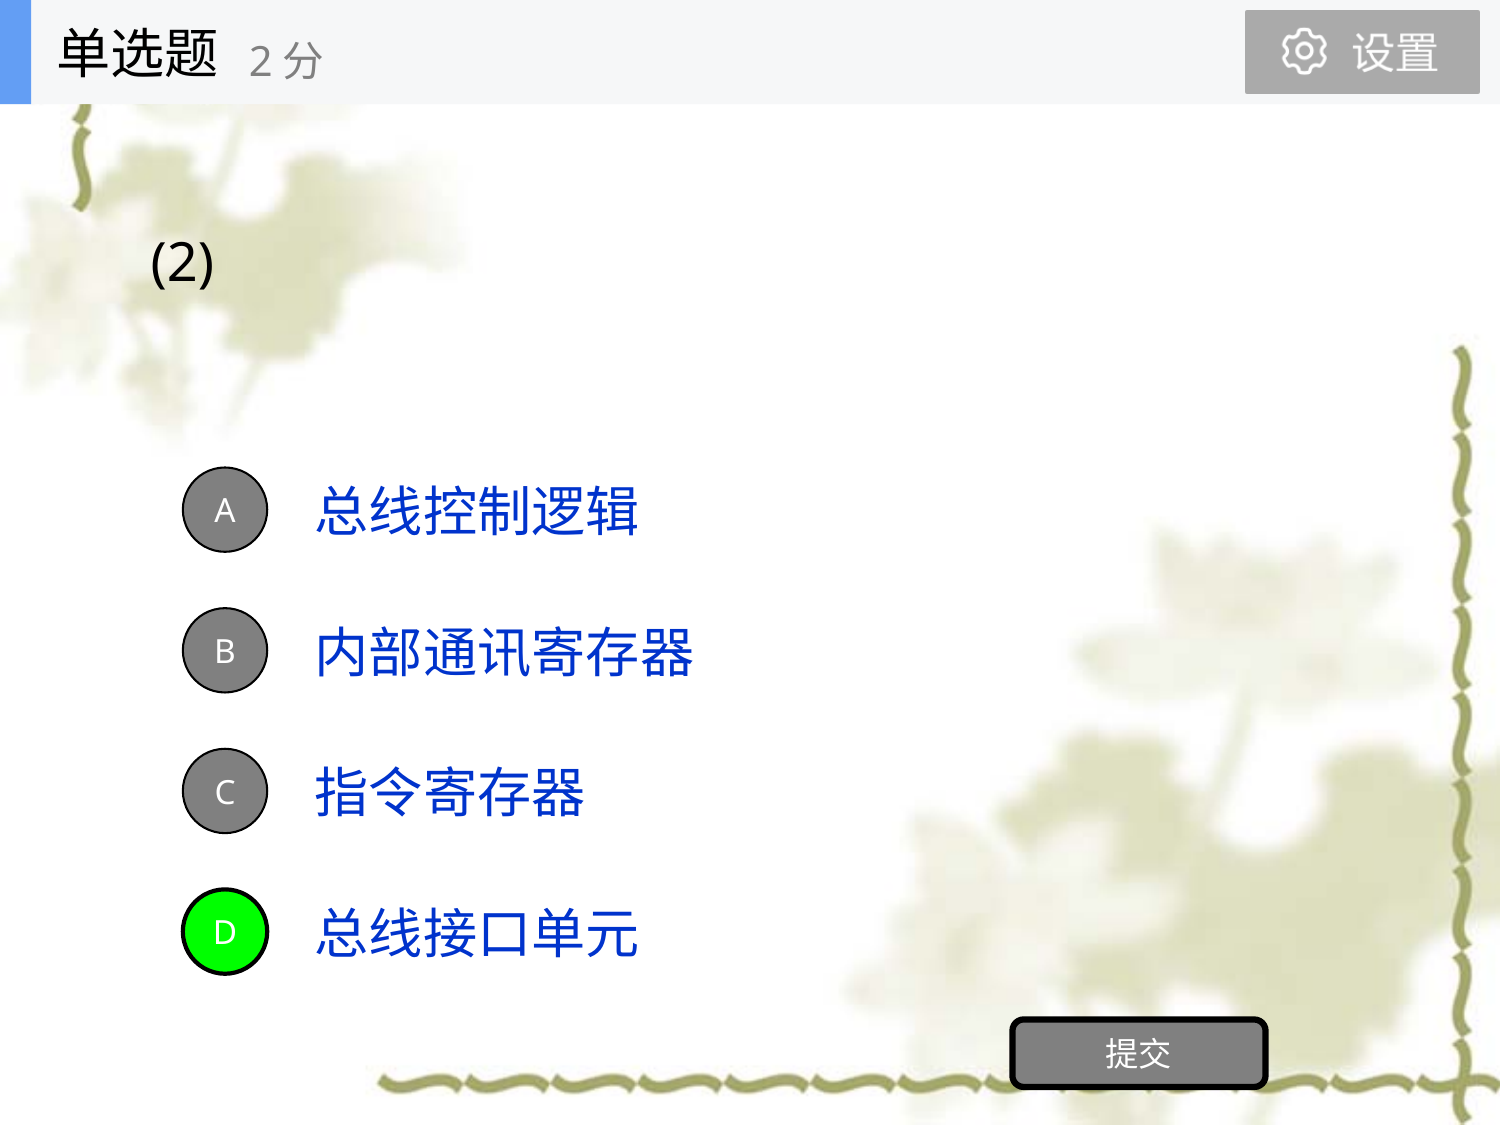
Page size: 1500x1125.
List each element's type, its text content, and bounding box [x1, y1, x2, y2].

text_box A [182, 467, 268, 552]
text_box C [182, 748, 268, 834]
text_box 内部通讯寄存器 [299, 597, 1350, 703]
picture [0, 105, 1500, 1125]
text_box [0, 0, 1500, 105]
text_box (2) [135, 196, 1336, 324]
picture [1245, 10, 1480, 94]
text_box 指令寄存器 [299, 738, 1350, 844]
text_box B [182, 608, 268, 693]
text_box 总线控制逻辑 [299, 456, 1350, 563]
text_box D [182, 889, 268, 974]
text_box 总线接口单元 [299, 878, 1350, 985]
text_box 提交 [1012, 1019, 1266, 1087]
